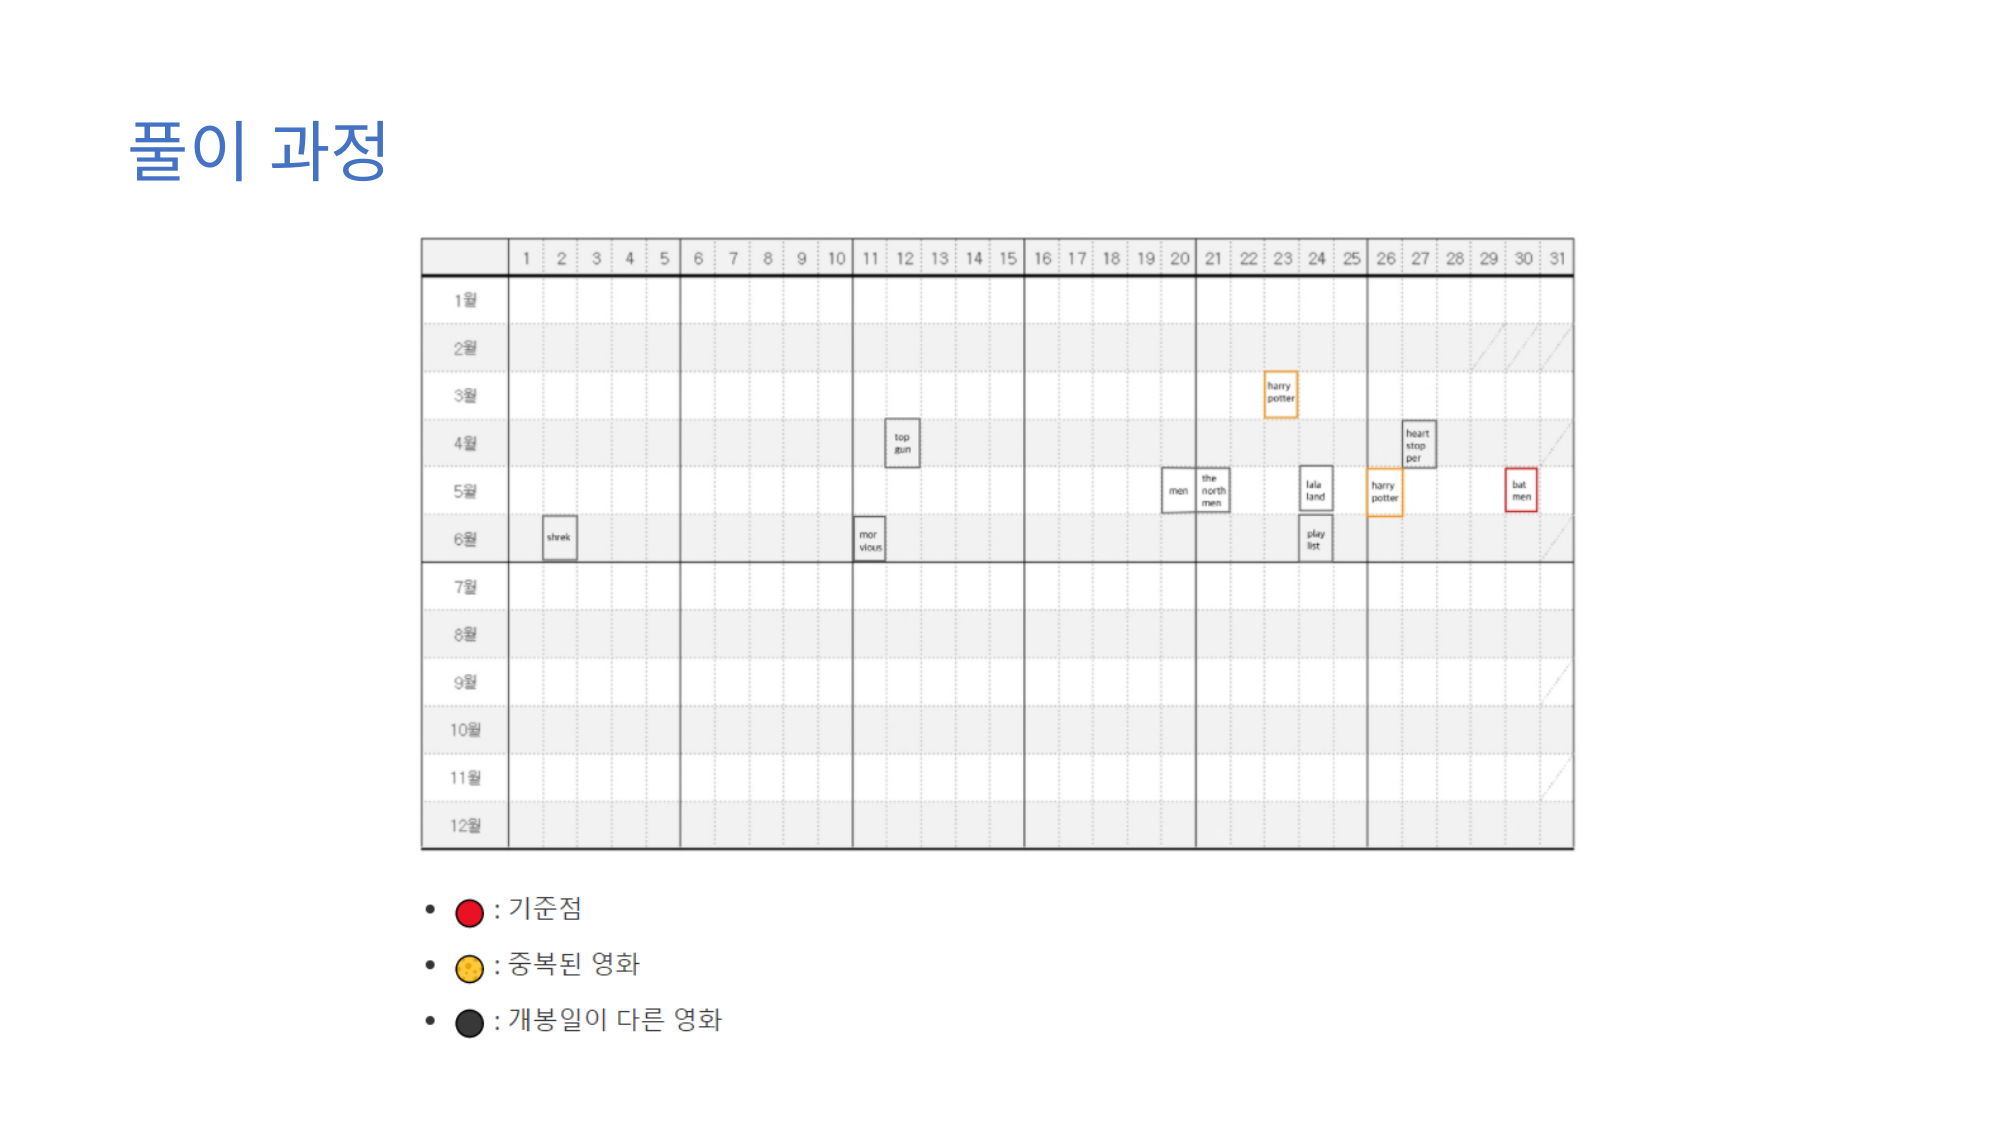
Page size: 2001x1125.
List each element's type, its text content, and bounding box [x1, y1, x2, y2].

picture [398, 230, 1602, 1063]
text_box 풀이 과정 [112, 61, 608, 222]
